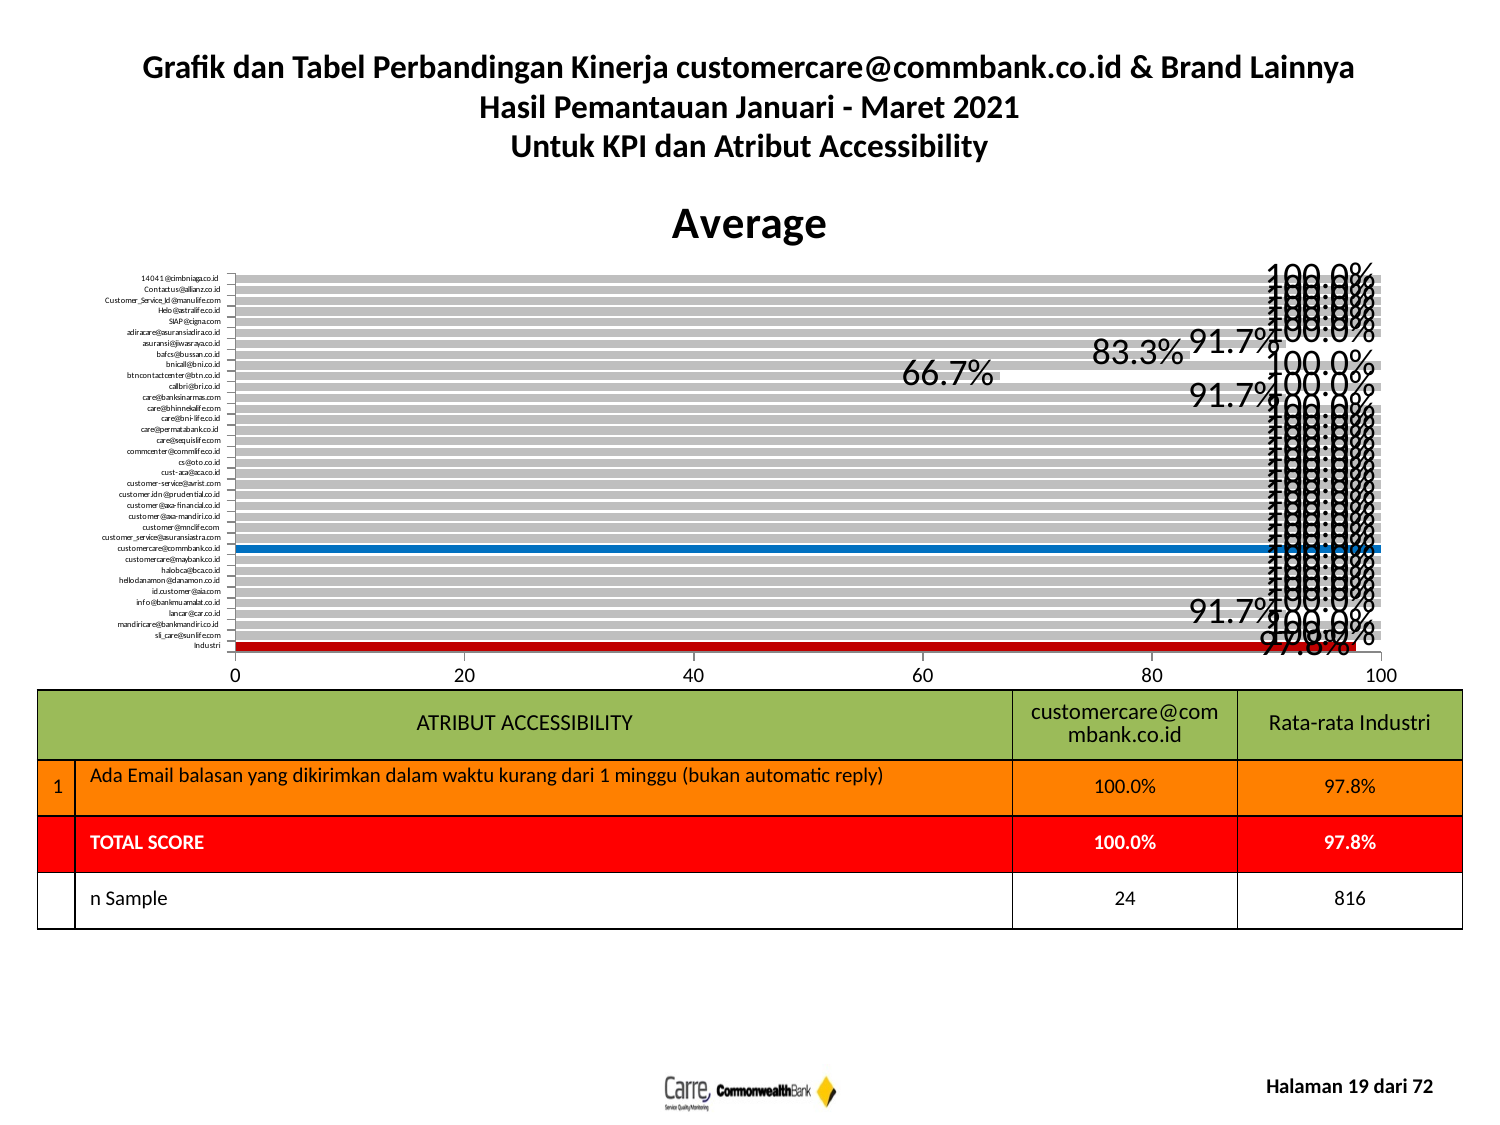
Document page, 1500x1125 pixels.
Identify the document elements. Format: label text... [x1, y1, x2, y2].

table_header Rata-rata Industri [1238, 691, 1462, 759]
table_cell 100.0% [1013, 817, 1237, 872]
table_cell 97.8% [1238, 817, 1462, 872]
table_cell n Sample [76, 873, 1012, 928]
table_cell 100.0% [1013, 761, 1237, 815]
table_cell 97.8% [1238, 761, 1462, 815]
chart [74, 172, 1426, 698]
table_cell 24 [1013, 873, 1237, 928]
table_cell TOTAL SCORE [76, 817, 1012, 872]
picture [659, 1064, 848, 1118]
table_cell 816 [1238, 873, 1462, 928]
text_box Grafik dan Tabel Perbandingan Kinerja customercare@commbank.co.id & Brand Lainnya Hasil Pemantauan Januari - Maret 2021 Untuk KPI dan Atribut Accessibility [127, 37, 1373, 170]
table_header customercare@commbank.co.id [1013, 707, 1237, 759]
table_cell [38, 873, 74, 928]
table_header ATRIBUT ACCESSIBILITY [38, 691, 1012, 759]
table_cell 1 [38, 761, 74, 815]
table_cell [38, 817, 74, 872]
text_box Halaman 19 dari 72 [1251, 1065, 1449, 1105]
table_cell Ada Email balasan yang dikirimkan dalam waktu kurang dari 1 minggu (bukan automatic reply) [76, 761, 1012, 815]
